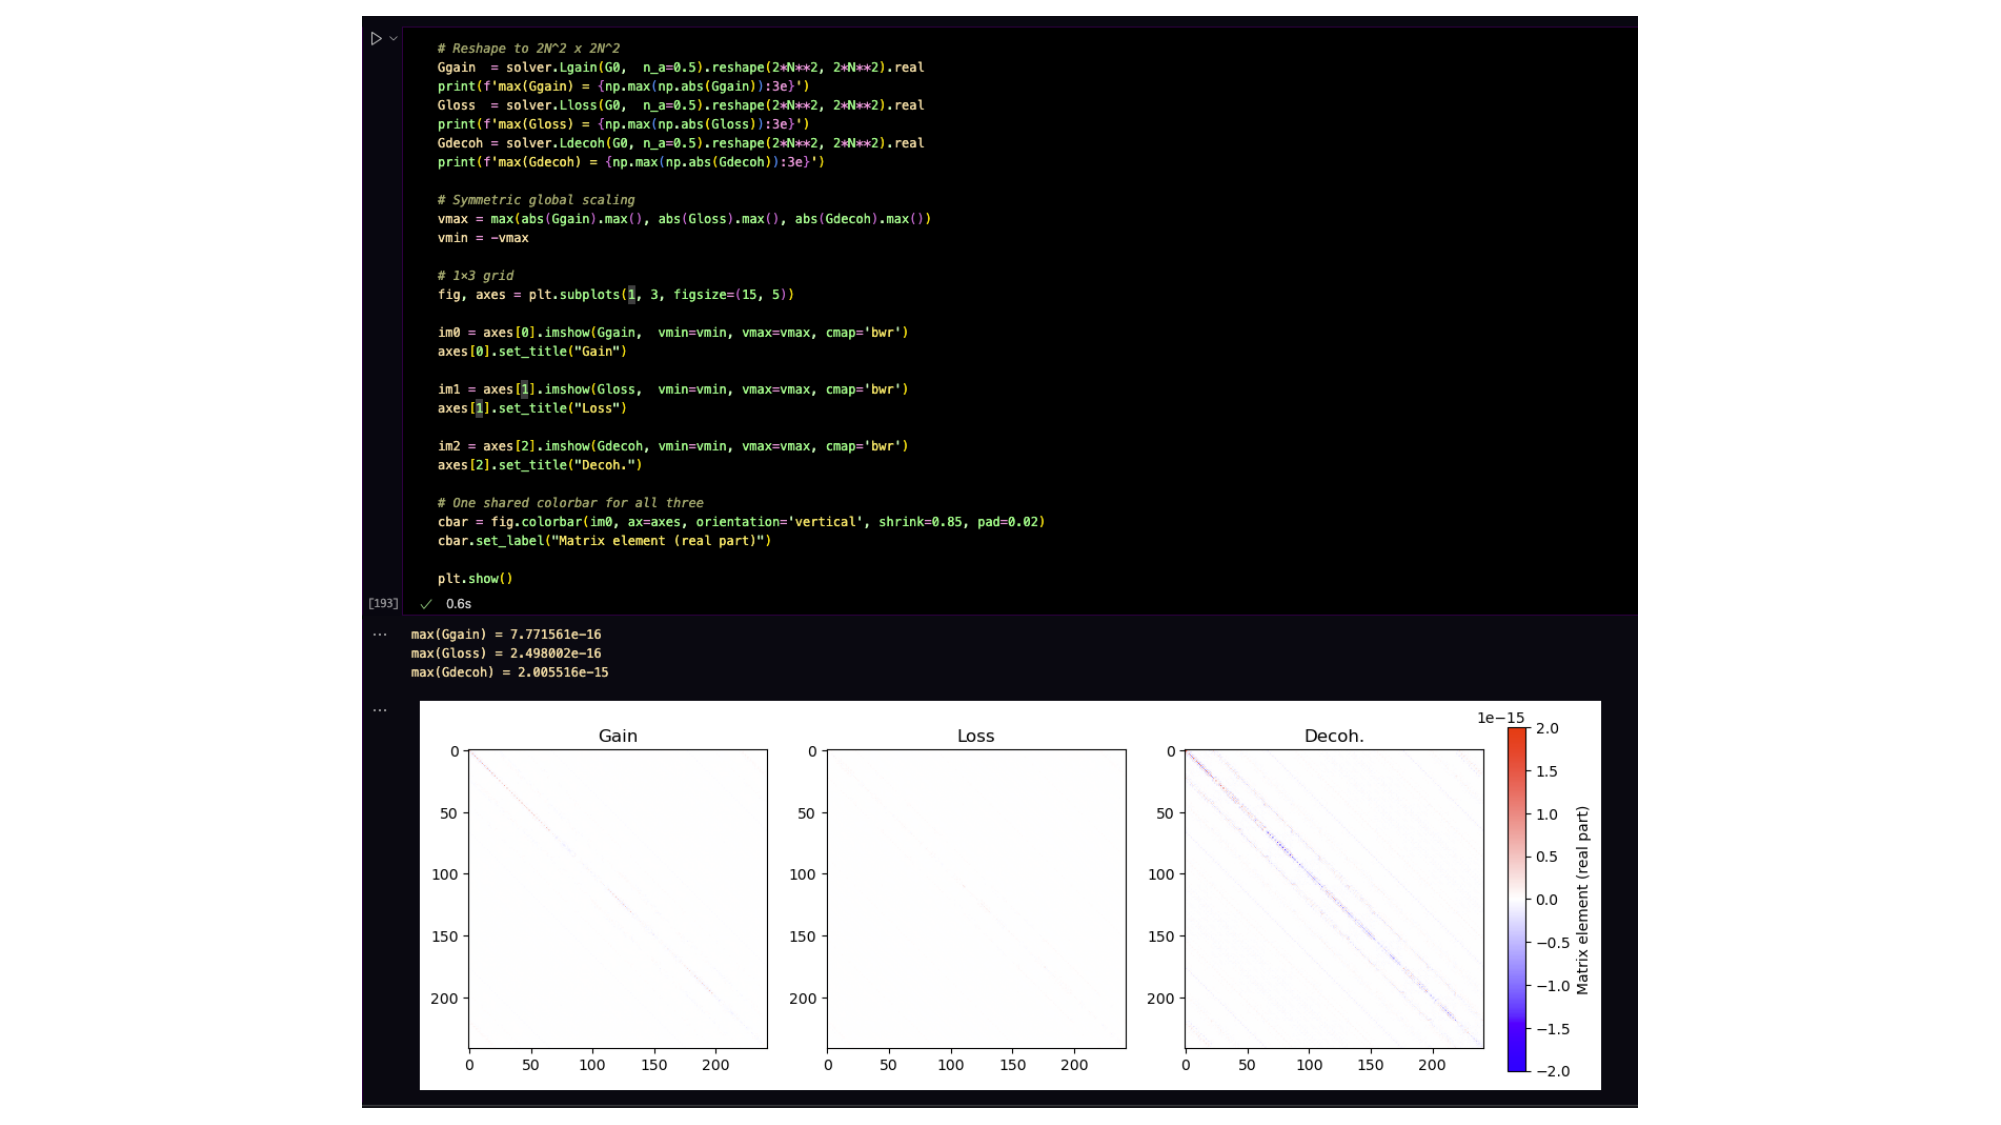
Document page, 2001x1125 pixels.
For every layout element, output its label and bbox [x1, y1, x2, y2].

picture [361, 16, 1638, 1109]
